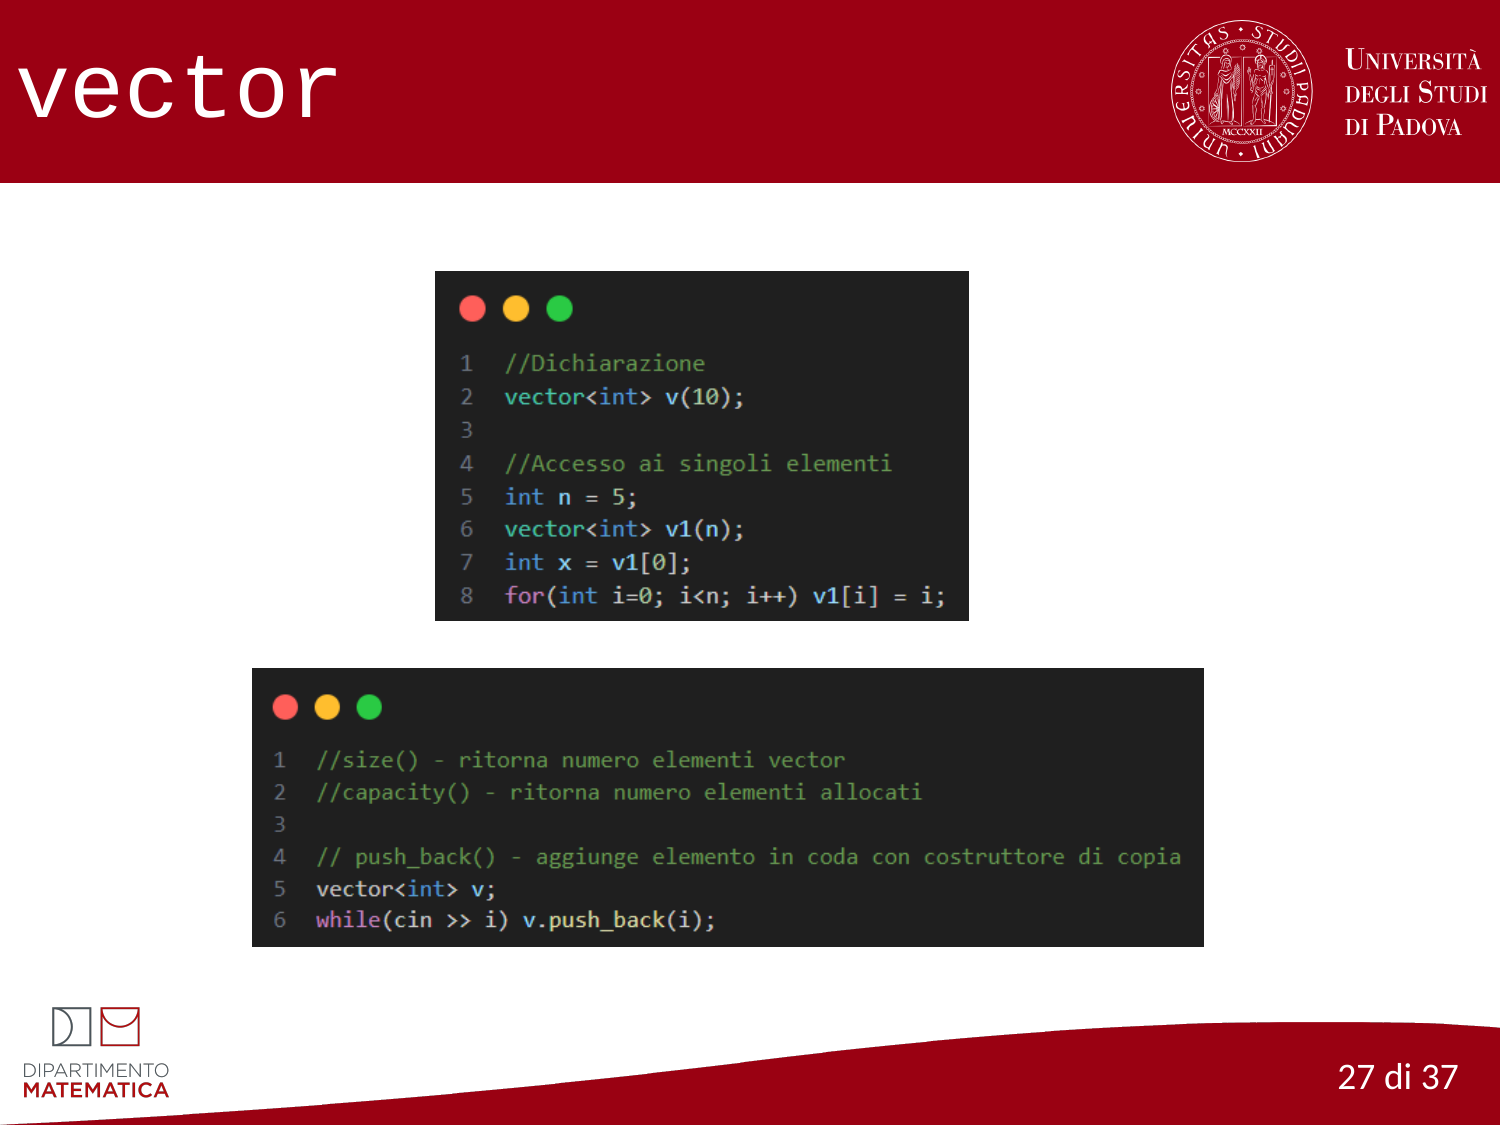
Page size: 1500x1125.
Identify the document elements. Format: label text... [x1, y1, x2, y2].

picture [1171, 20, 1487, 162]
picture [0, 1007, 1500, 1125]
slide_number 27 di 37 [1136, 1044, 1474, 1104]
title vector [0, 0, 1159, 179]
picture [434, 271, 969, 621]
picture [252, 668, 1204, 947]
